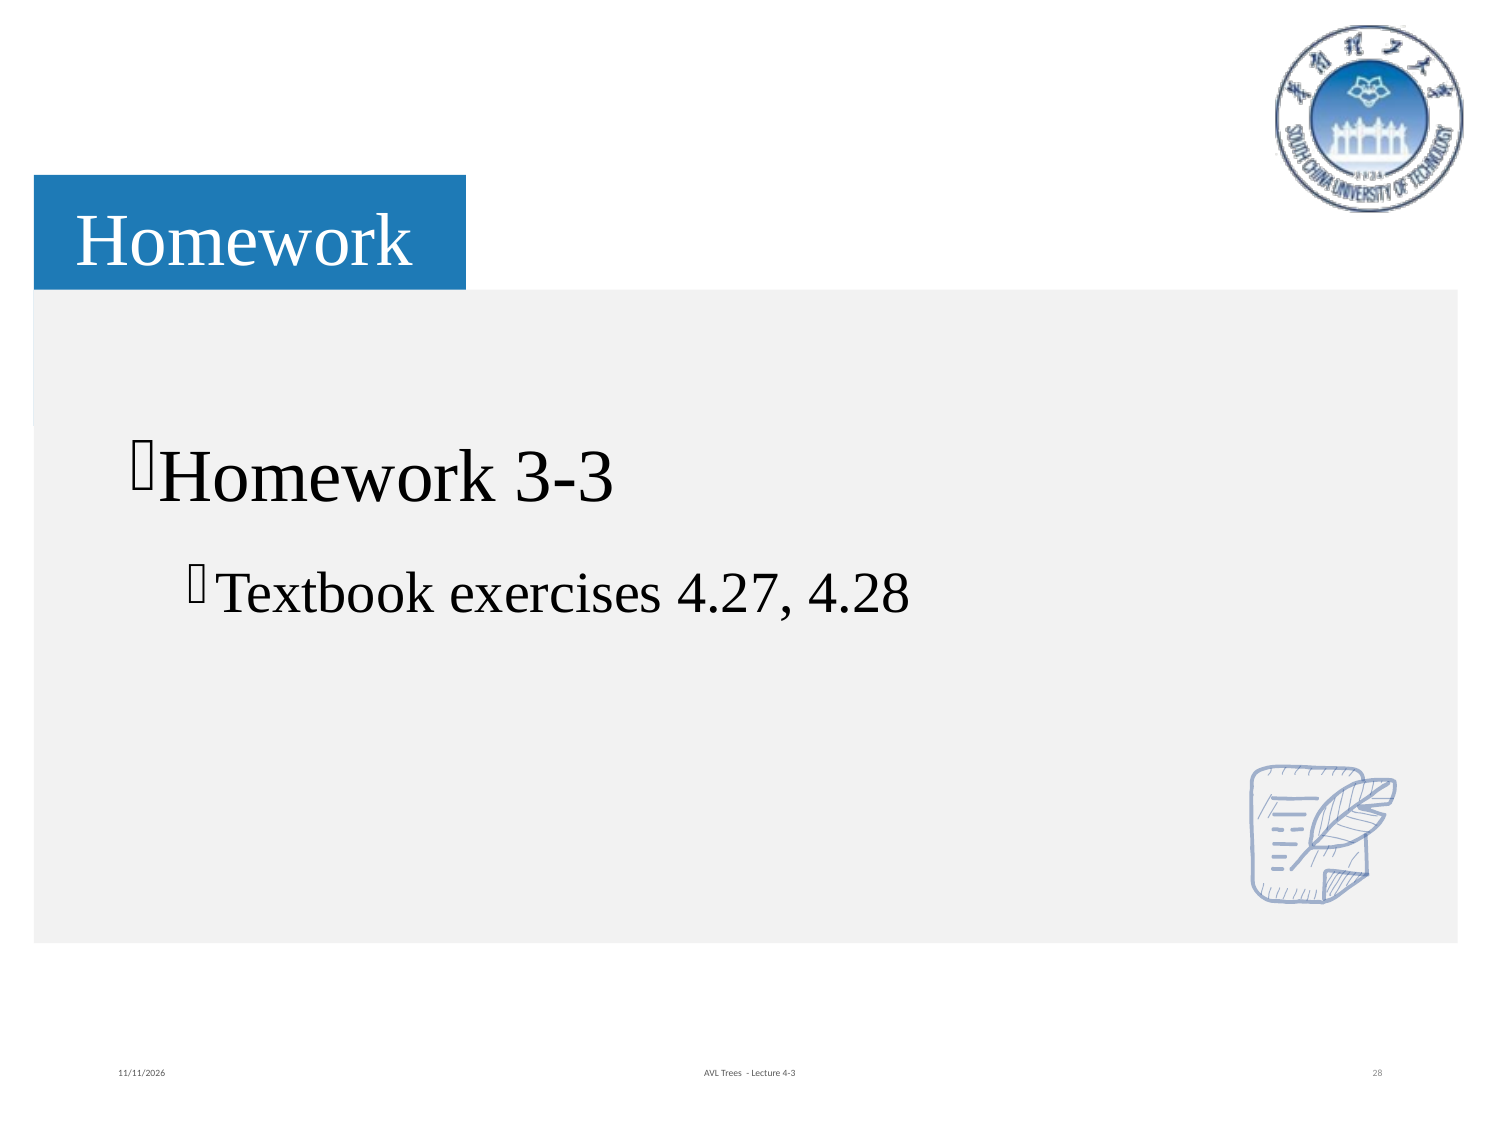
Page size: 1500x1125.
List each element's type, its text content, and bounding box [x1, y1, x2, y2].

list Homework 3-3 Textbook exercises 4.27, 4.28 [115, 429, 1410, 697]
text_box [33, 174, 467, 289]
text_box [33, 289, 1459, 944]
picture [1269, 18, 1472, 221]
text_box Homework [60, 182, 1004, 301]
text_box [1249, 764, 1397, 905]
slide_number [103, 1042, 441, 1103]
slide_number 28 [1060, 1042, 1398, 1103]
footer AVL Trees - Lecture 4-3 [496, 1042, 1004, 1103]
